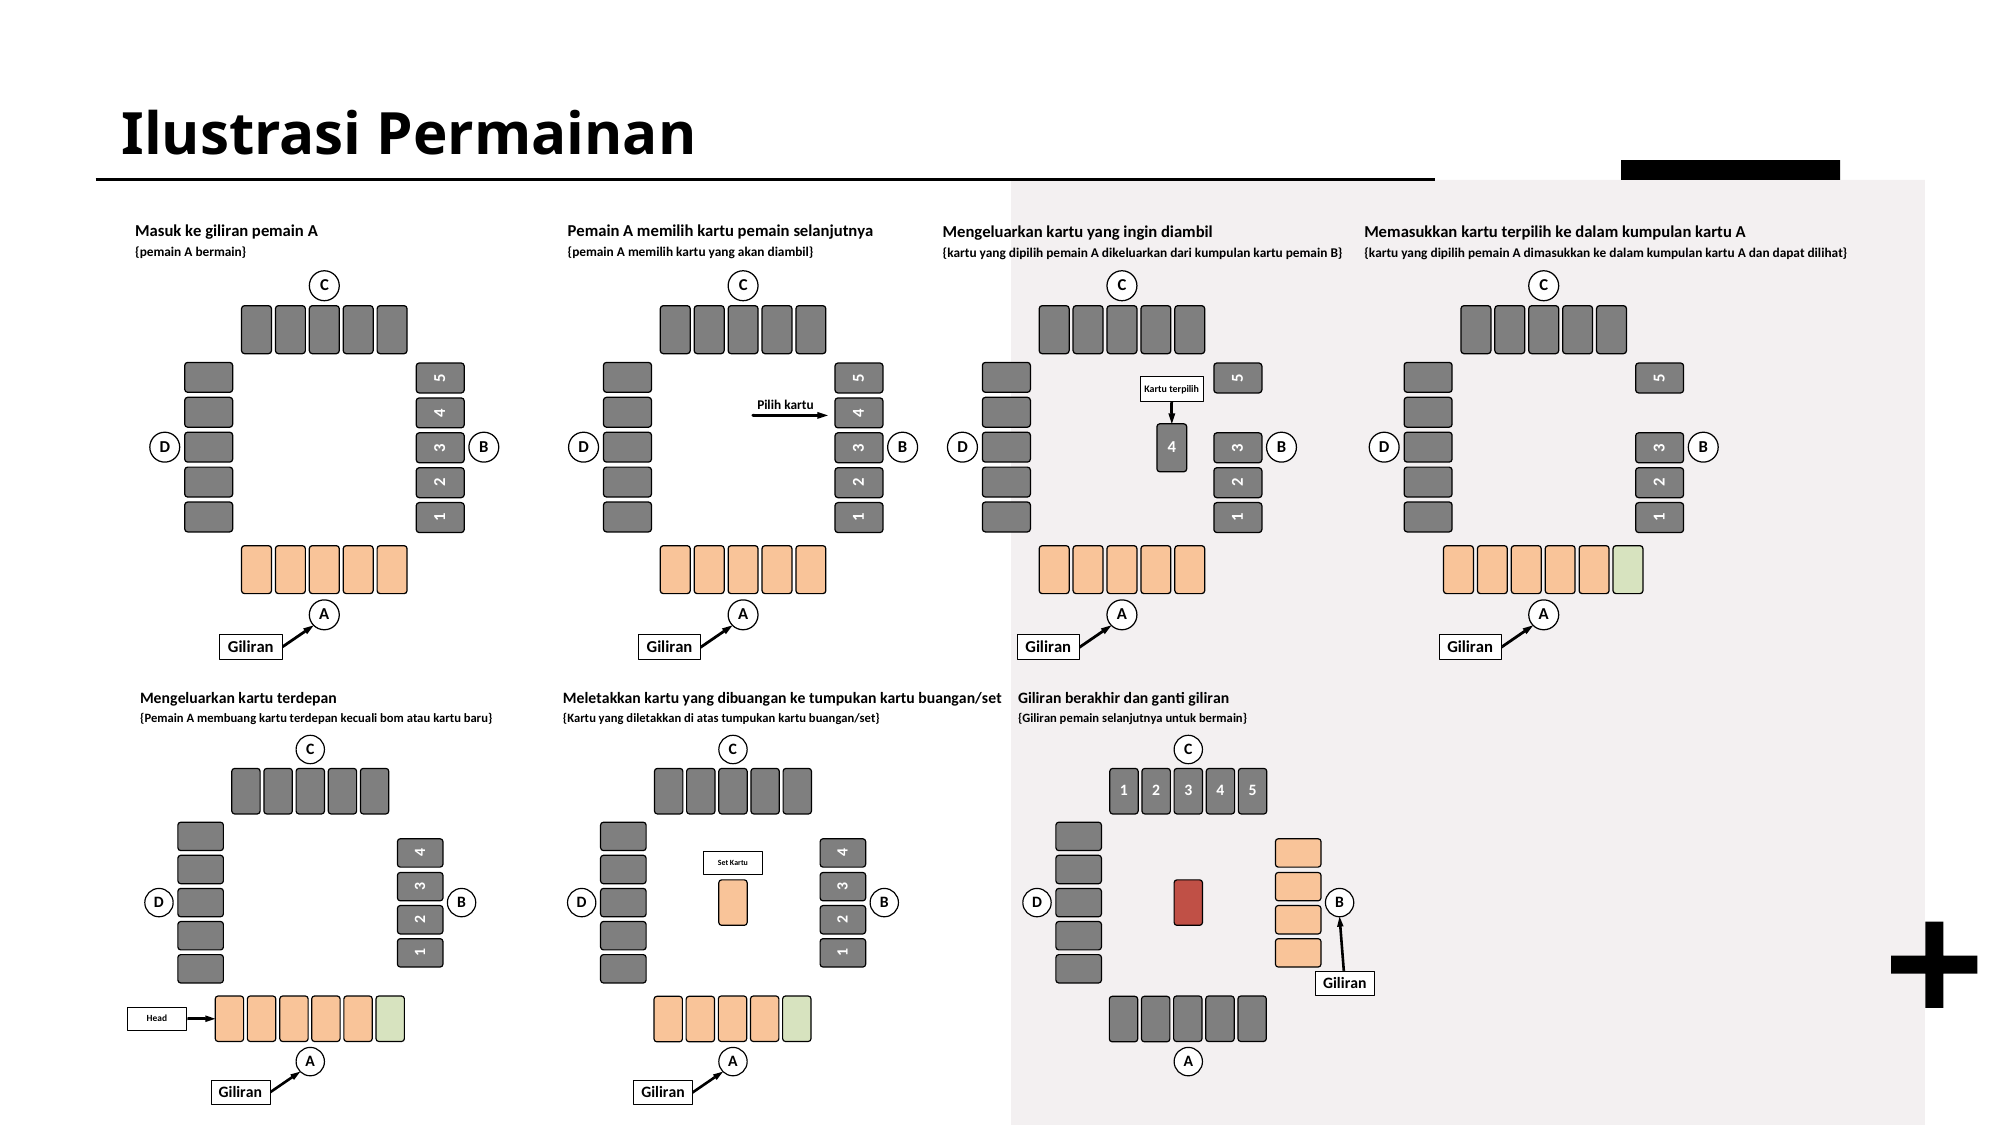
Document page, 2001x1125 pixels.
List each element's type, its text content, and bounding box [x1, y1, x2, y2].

title Ilustrasi Permainan [106, 88, 1396, 156]
picture [126, 684, 1375, 1110]
picture [126, 216, 1855, 666]
